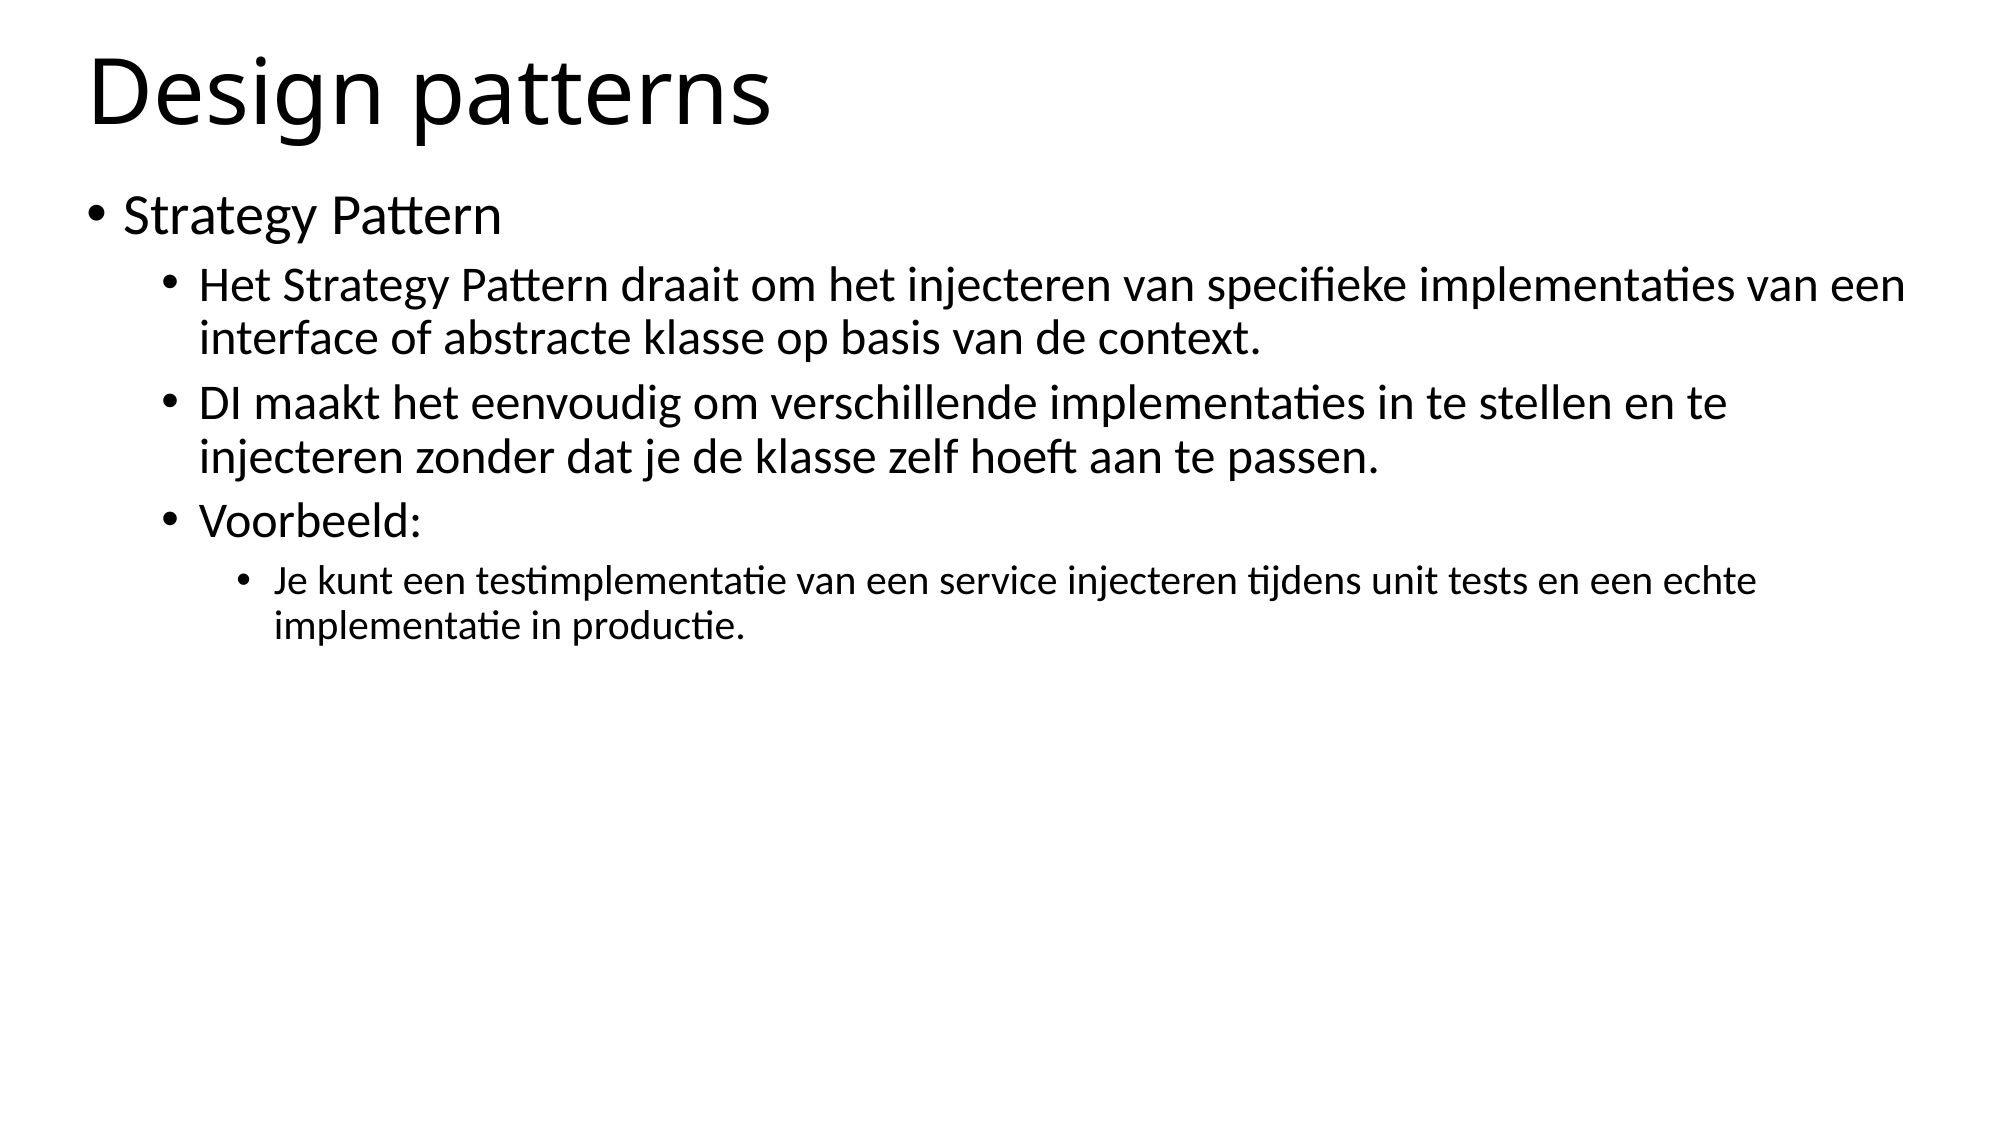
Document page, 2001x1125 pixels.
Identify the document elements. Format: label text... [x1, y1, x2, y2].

title Design patterns [71, 29, 1863, 160]
list Strategy Pattern Het Strategy Pattern draait om het injecteren van specifieke implementaties van een interface of abstracte klasse op basis van de context. DI maakt het eenvoudig om verschillende implementaties in te stellen en te injecteren zonder dat je de klasse zelf hoeft aan te passen. Voorbeeld: Je kunt een testimplementatie van een service injecteren tijdens unit tests en een echte implementatie in productie. [71, 177, 1929, 1045]
